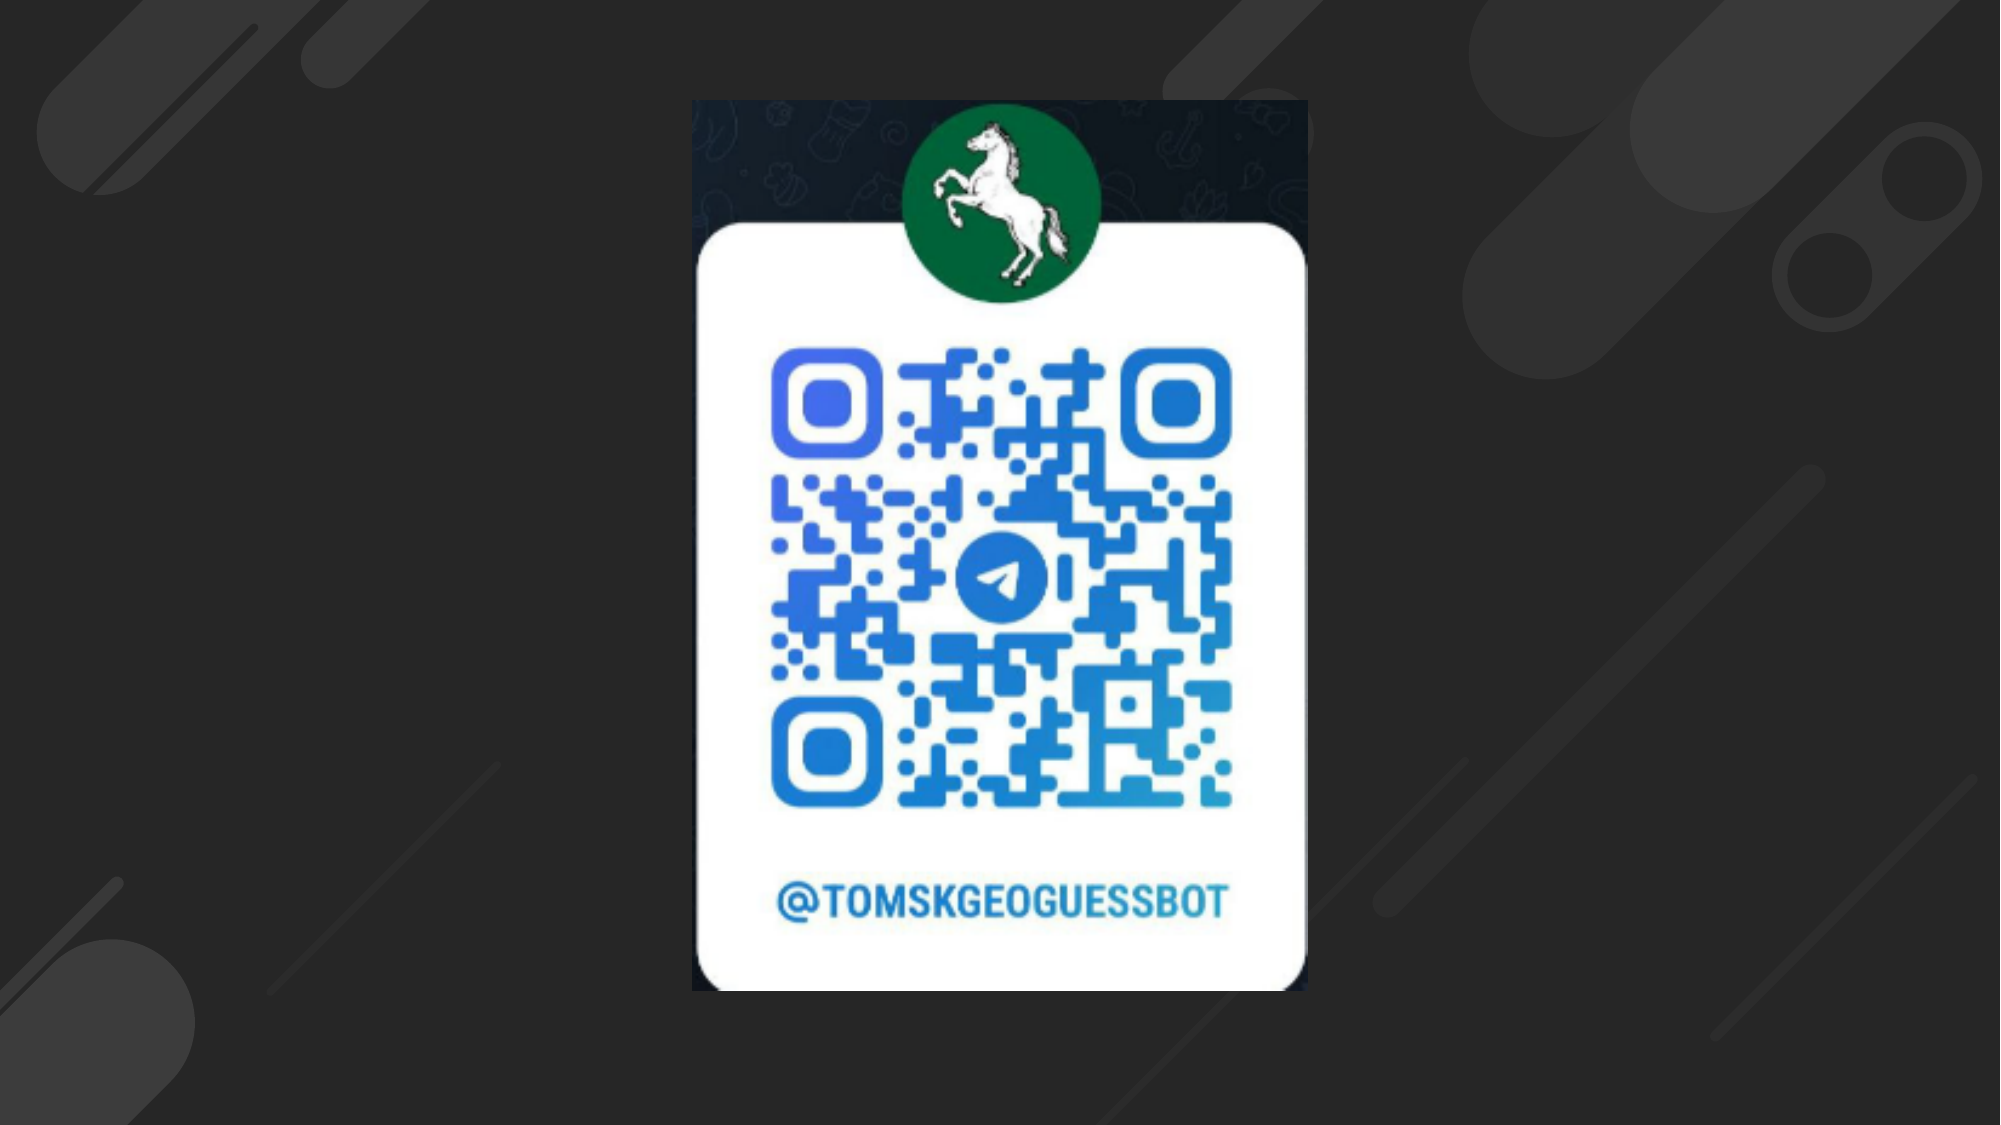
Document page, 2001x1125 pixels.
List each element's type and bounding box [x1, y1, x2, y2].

picture [692, 100, 1308, 991]
